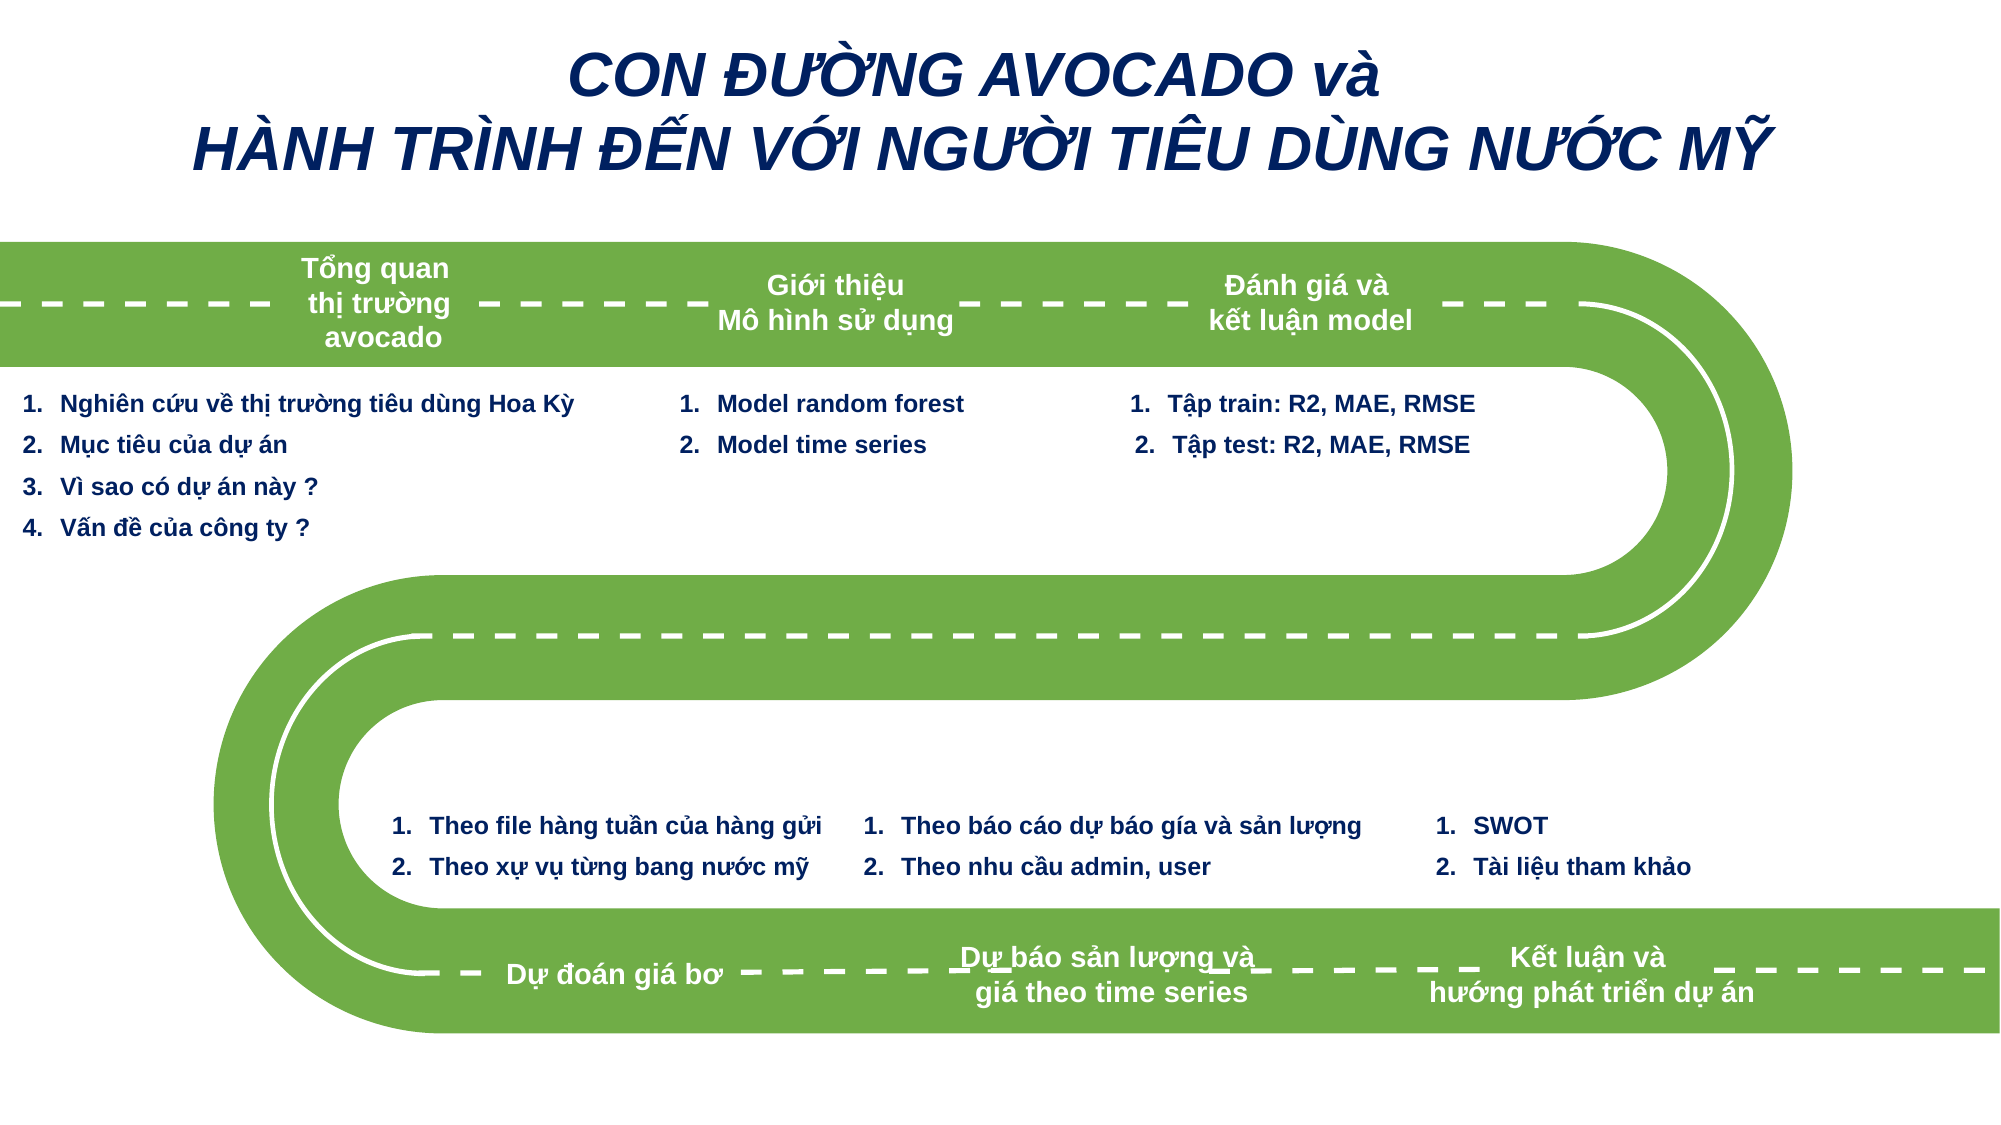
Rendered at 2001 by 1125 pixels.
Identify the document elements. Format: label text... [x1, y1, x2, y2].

text_box [744, 633, 766, 639]
text_box [953, 633, 974, 639]
text_box [1880, 967, 1902, 973]
text_box Tập train: R2, MAE, RMSE Tập test: R2, MAE, RMSE [1049, 377, 1557, 463]
text_box [687, 301, 702, 307]
text_box [1084, 301, 1105, 307]
text_box [0, 301, 21, 307]
text_box [619, 633, 641, 639]
text_box [1119, 633, 1141, 639]
text_box [1375, 967, 1397, 973]
text_box [786, 633, 808, 639]
text_box [166, 301, 188, 307]
text_box [1797, 967, 1819, 973]
text_box SWOT Tài liệu tham khảo [1428, 799, 1757, 885]
text_box [1286, 633, 1308, 639]
text_box [1922, 967, 1944, 973]
text_box [970, 301, 981, 307]
text_box [562, 301, 584, 307]
text_box [250, 301, 270, 307]
text_box [828, 633, 849, 639]
text_box [1125, 301, 1147, 307]
text_box Theo file hàng tuần của hàng gửi Theo xự vụ từng bang nước mỹ [384, 799, 856, 885]
text_box [1452, 633, 1474, 639]
text_box [703, 633, 724, 639]
text_box [1042, 301, 1064, 307]
text_box Tổng quan thị trường avocado [286, 241, 473, 362]
text_box [869, 633, 891, 639]
text_box [269, 633, 440, 977]
text_box Nghiên cứu về thị trường tiêu dùng Hoa Kỳ Mục tiêu của dự án Vì sao có dự án này ? Vấn đề của công ty ? [15, 377, 598, 546]
text_box [208, 301, 230, 307]
text_box Dự đoán giá bơ [491, 948, 739, 998]
text_box [1244, 633, 1266, 639]
text_box [994, 633, 1016, 639]
text_box [1484, 301, 1505, 307]
text_box [1963, 967, 1985, 973]
text_box [1525, 301, 1547, 307]
text_box [1494, 633, 1516, 639]
text_box [1369, 633, 1391, 639]
text_box [1161, 633, 1183, 639]
text_box Đánh giá và kết luận model [1193, 259, 1429, 344]
text_box [453, 633, 474, 639]
text_box [460, 970, 482, 976]
text_box [83, 301, 105, 307]
text_box [645, 301, 667, 307]
text_box [578, 633, 599, 639]
text_box [125, 301, 146, 307]
text_box Dự báo sản lượng và giá theo time series [945, 930, 1279, 1016]
text_box [494, 633, 516, 639]
text_box [740, 969, 762, 975]
text_box [1536, 633, 1558, 639]
text_box [520, 301, 542, 307]
text_box [41, 301, 63, 307]
text_box [1839, 967, 1861, 973]
text_box [0, 241, 2000, 1034]
text_box [1577, 301, 1735, 639]
text_box [1327, 633, 1349, 639]
text_box [1411, 633, 1433, 639]
text_box [1078, 633, 1099, 639]
text_box [907, 968, 929, 974]
text_box [824, 968, 846, 975]
text_box Giới thiệu Mô hình sử dụng [702, 259, 970, 344]
text_box Theo báo cáo dự báo gía và sản lượng Theo nhu cầu admin, user [856, 799, 1393, 885]
text_box CON ĐƯỜNG AVOCADO và HÀNH TRÌNH ĐẾN VỚI NGƯỜI TIÊU DÙNG NƯỚC MỸ [177, 26, 1789, 191]
text_box [1036, 633, 1058, 639]
text_box [1167, 301, 1189, 307]
text_box Model random forest Model time series [671, 377, 1000, 463]
text_box [1292, 968, 1314, 974]
text_box [536, 633, 558, 639]
text_box [782, 969, 804, 975]
text_box Kết luận và hướng phát triển dự án [1414, 930, 1771, 1016]
text_box [865, 968, 887, 974]
text_box [661, 633, 683, 639]
text_box [604, 301, 625, 307]
text_box [1442, 301, 1464, 307]
text_box [479, 301, 500, 307]
text_box [911, 633, 933, 639]
text_box [1000, 301, 1022, 307]
text_box [1203, 633, 1224, 639]
text_box [1333, 967, 1355, 974]
